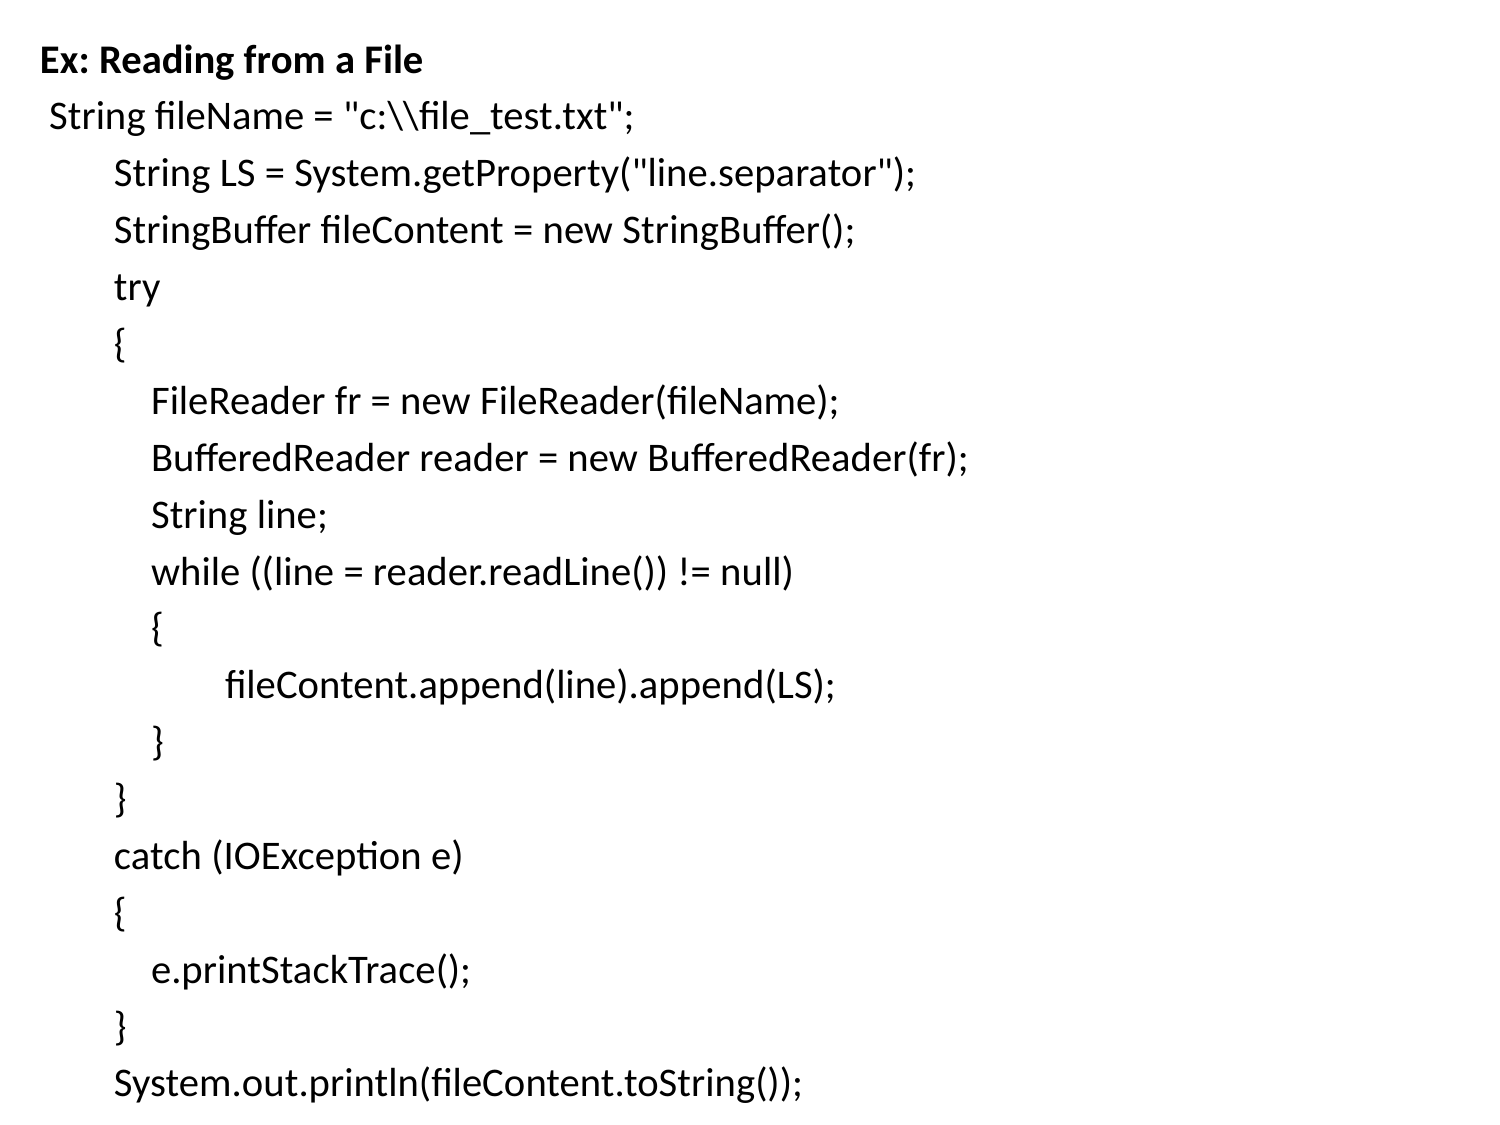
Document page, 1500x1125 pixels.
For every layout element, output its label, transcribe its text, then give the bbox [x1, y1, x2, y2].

list Ex: Reading from a File String fileName = "c:\\file_test.txt"; String LS = System.getProperty("line.separator"); StringBuffer fileContent = new StringBuffer(); try { FileReader fr = new FileReader(fileName); BufferedReader reader = new BufferedReader(fr); String line; while ((line = reader.readLine()) != null) { fileContent.append(line).append(LS); } } catch (IOException e) { e.printStackTrace(); } System.out.println(fileContent.toString()); [24, 24, 1463, 1125]
